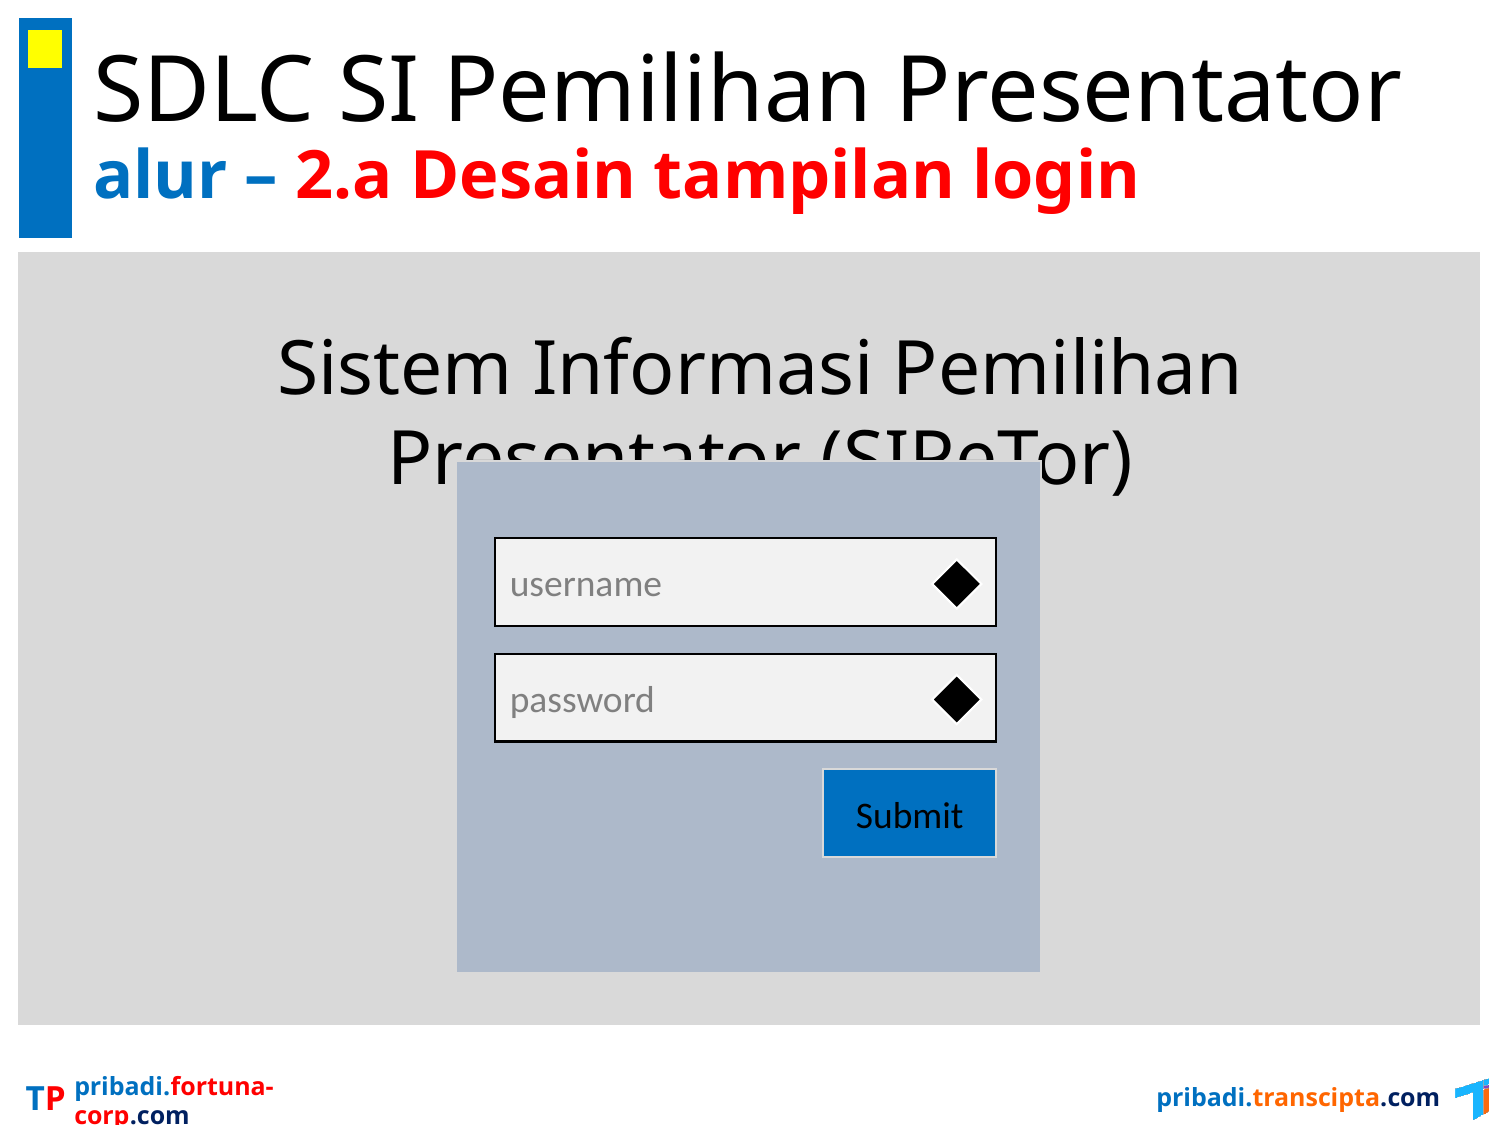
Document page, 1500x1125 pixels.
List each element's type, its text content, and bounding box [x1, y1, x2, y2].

text_box password [494, 653, 997, 743]
title SDLC SI Pemilihan Presentator alur – 2.a Desain tampilan login [78, 19, 1443, 237]
text_box [930, 557, 983, 611]
text_box Sistem Informasi Pemilihan Presentator (SIPeTor) [89, 338, 1432, 481]
text_box username [494, 537, 997, 627]
text_box [930, 673, 983, 726]
text_box Submit [822, 768, 997, 858]
text_box [18, 252, 1480, 1025]
text_box [455, 460, 1042, 974]
picture [1456, 1078, 1489, 1120]
